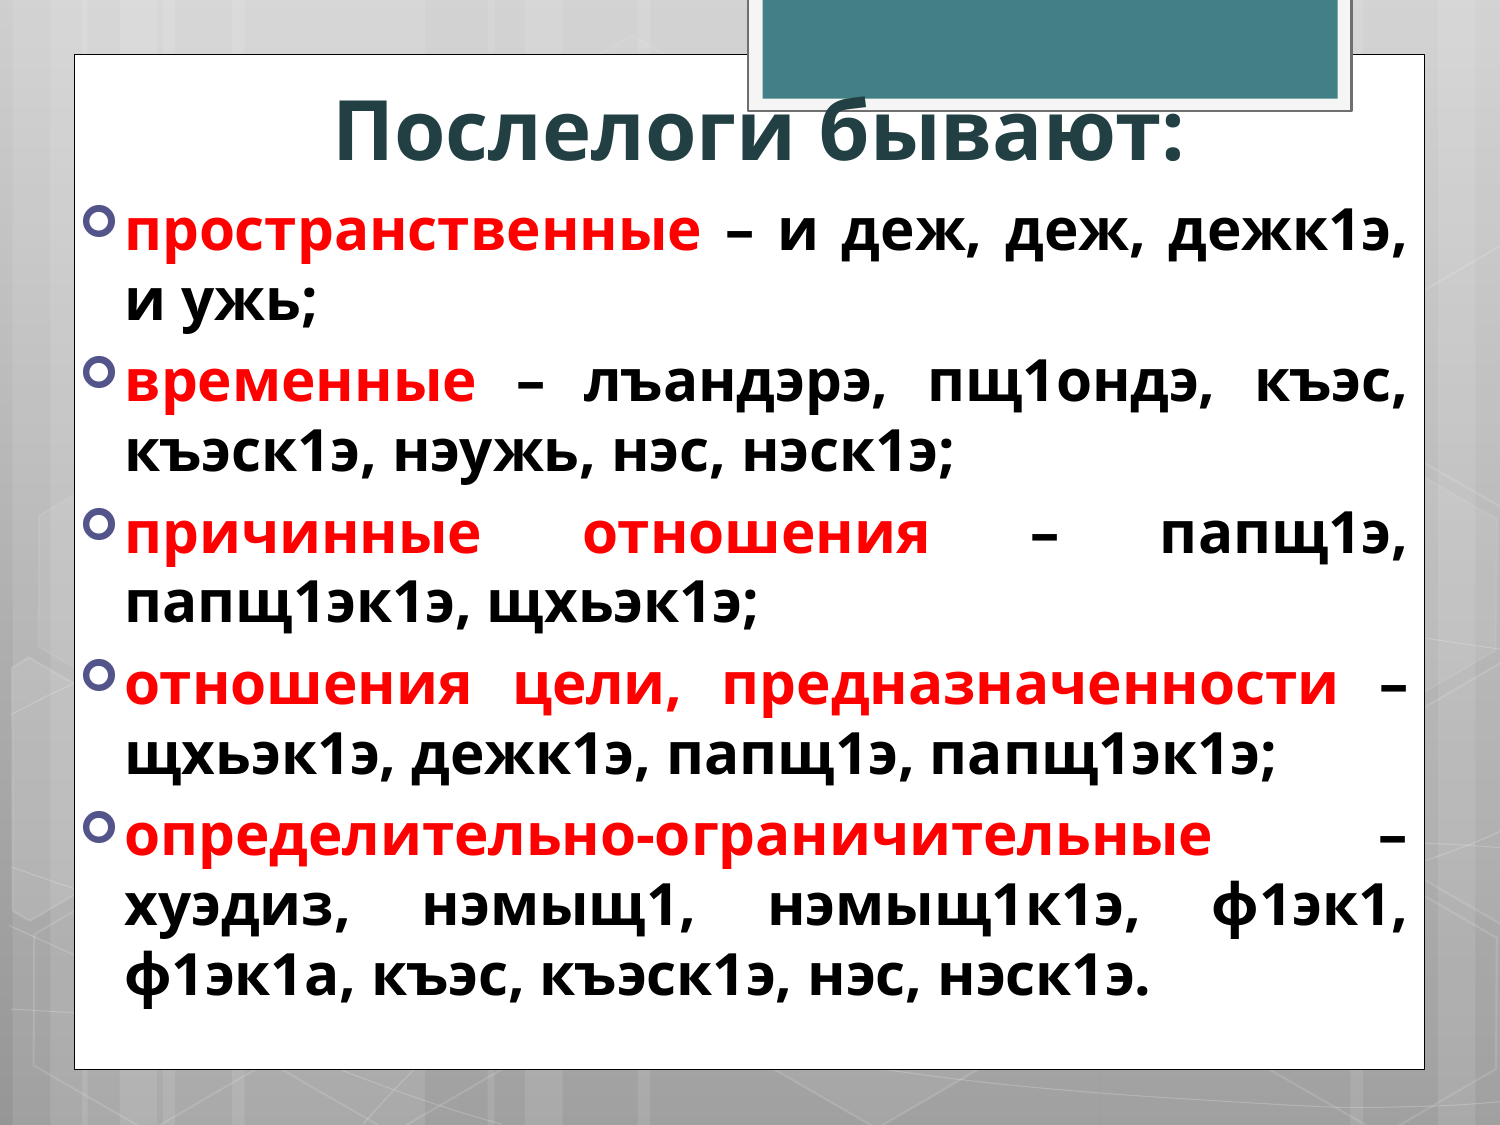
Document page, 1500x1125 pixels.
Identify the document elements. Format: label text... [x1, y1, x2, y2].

title Послелоги бывают: [183, 66, 1336, 184]
list пространственные – и деж, деж, дежк1э, и ужь; временные – лъандэрэ, пщ1ондэ, къэс, къэск1э, нэужь, нэс, нэск1э; причинные отношения – папщ1э, папщ1эк1э, щхьэк1э; отношения цели, предназначенности – щхьэк1э, дежк1э, папщ1э, папщ1эк1э; определительно-ограничительные – хуэдиз, нэмыщ1, нэмыщ1к1э, ф1эк1, ф1эк1а, къэс, къэск1э, нэс, нэск1э. [53, 184, 1424, 1071]
